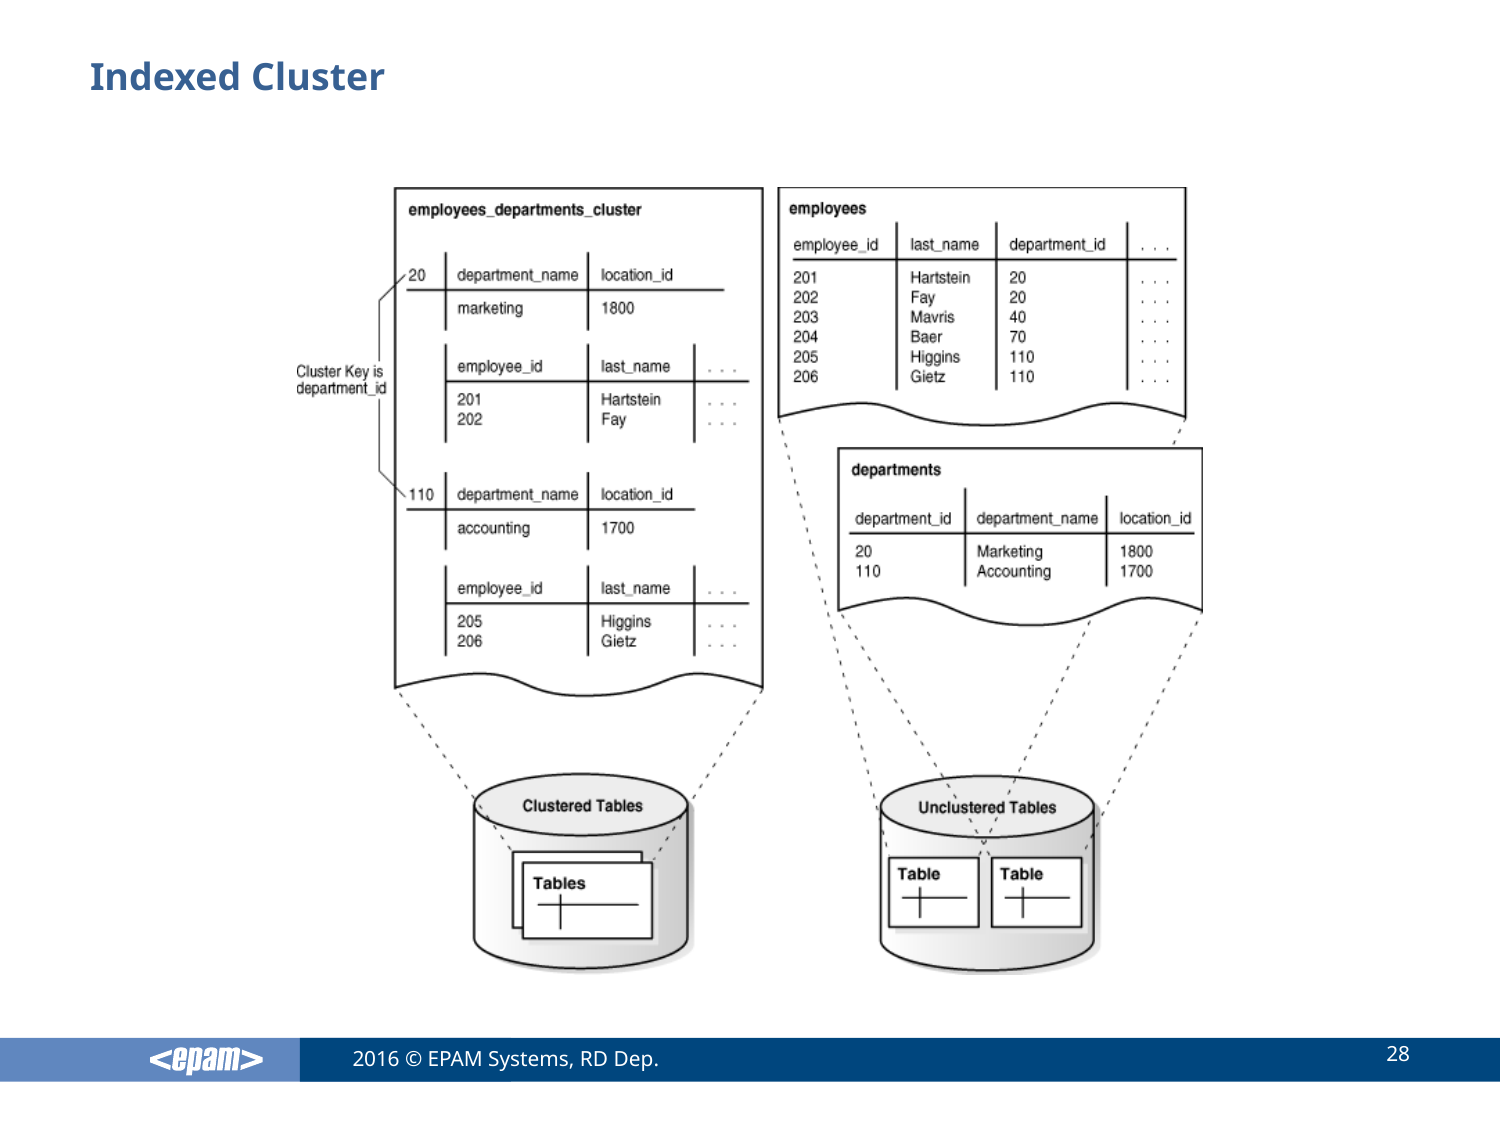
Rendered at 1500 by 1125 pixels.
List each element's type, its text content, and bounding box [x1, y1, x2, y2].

footer 2016 © EPAM Systems, RD Dep. [337, 1028, 738, 1088]
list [297, 187, 1203, 976]
title Indexed Cluster [75, 45, 1425, 163]
slide_number 28 [1262, 1025, 1425, 1085]
